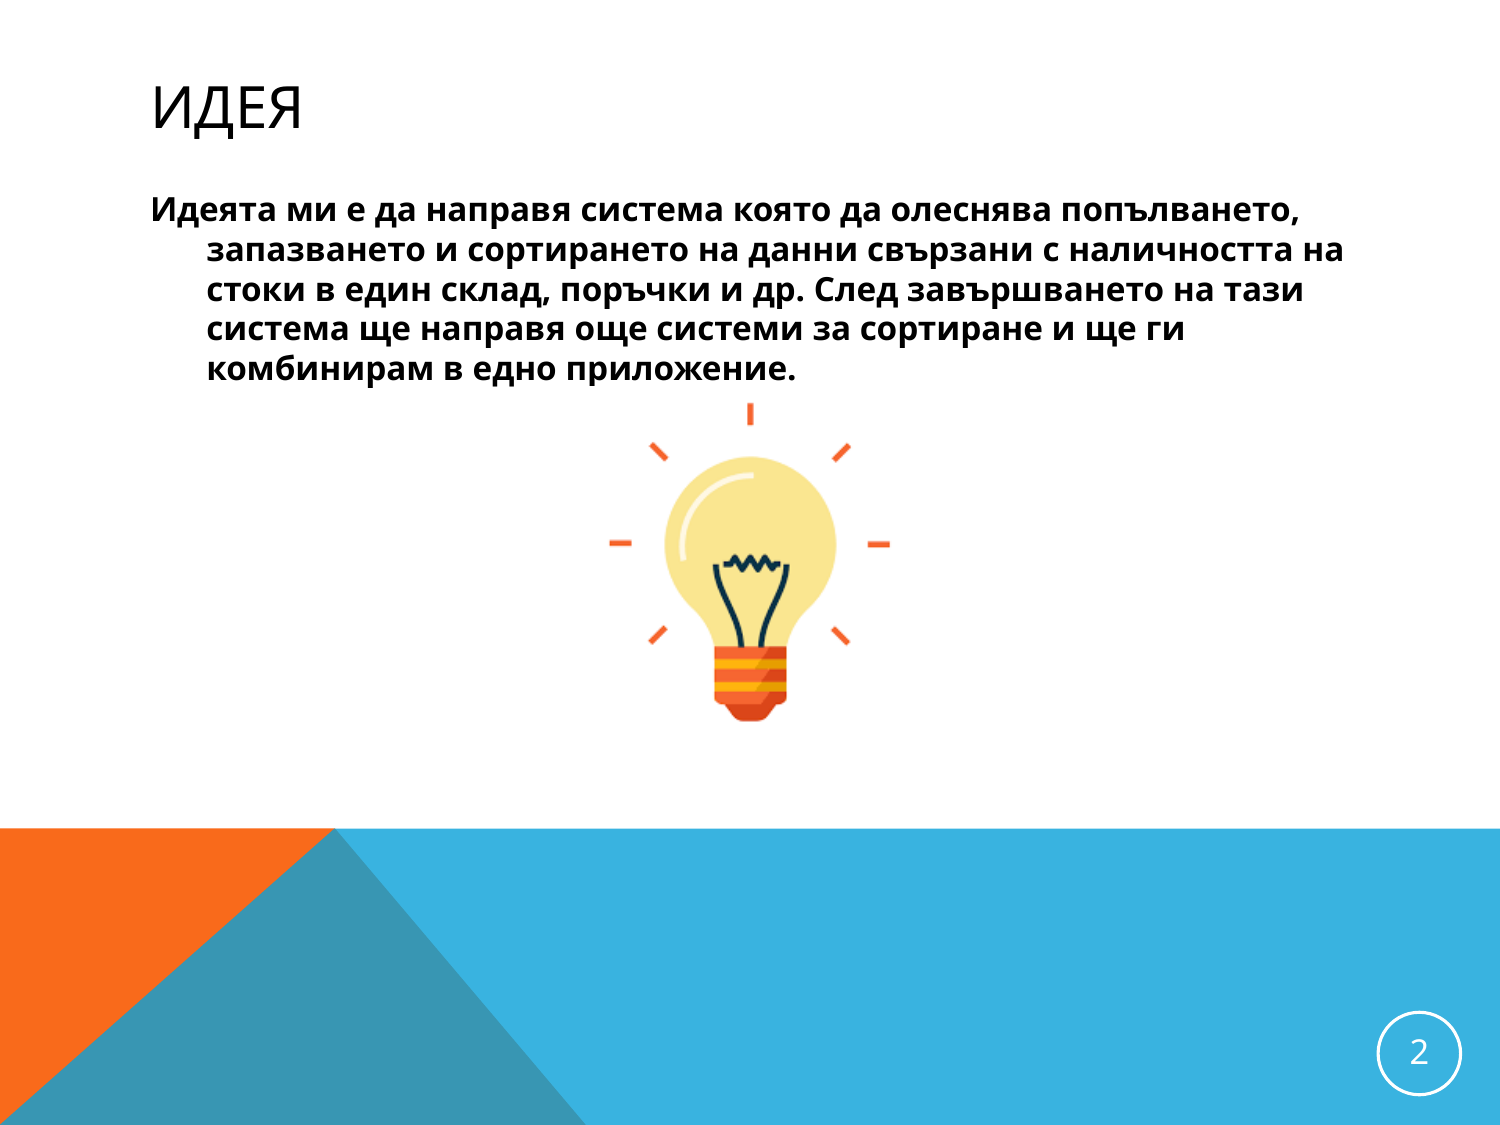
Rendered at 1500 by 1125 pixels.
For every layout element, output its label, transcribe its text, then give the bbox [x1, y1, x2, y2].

list Идеята ми е да направя система която да олеснява попълването, запазването и сортирането на данни свързани с наличността на стоки в един склад, поръчки и др. След завършването на тази система ще направя още системи за сортиране и ще ги комбинирам в едно приложение. [135, 180, 1369, 768]
title Идея [135, 60, 1369, 150]
slide_number 2 [1376, 1010, 1463, 1097]
picture [573, 386, 926, 739]
